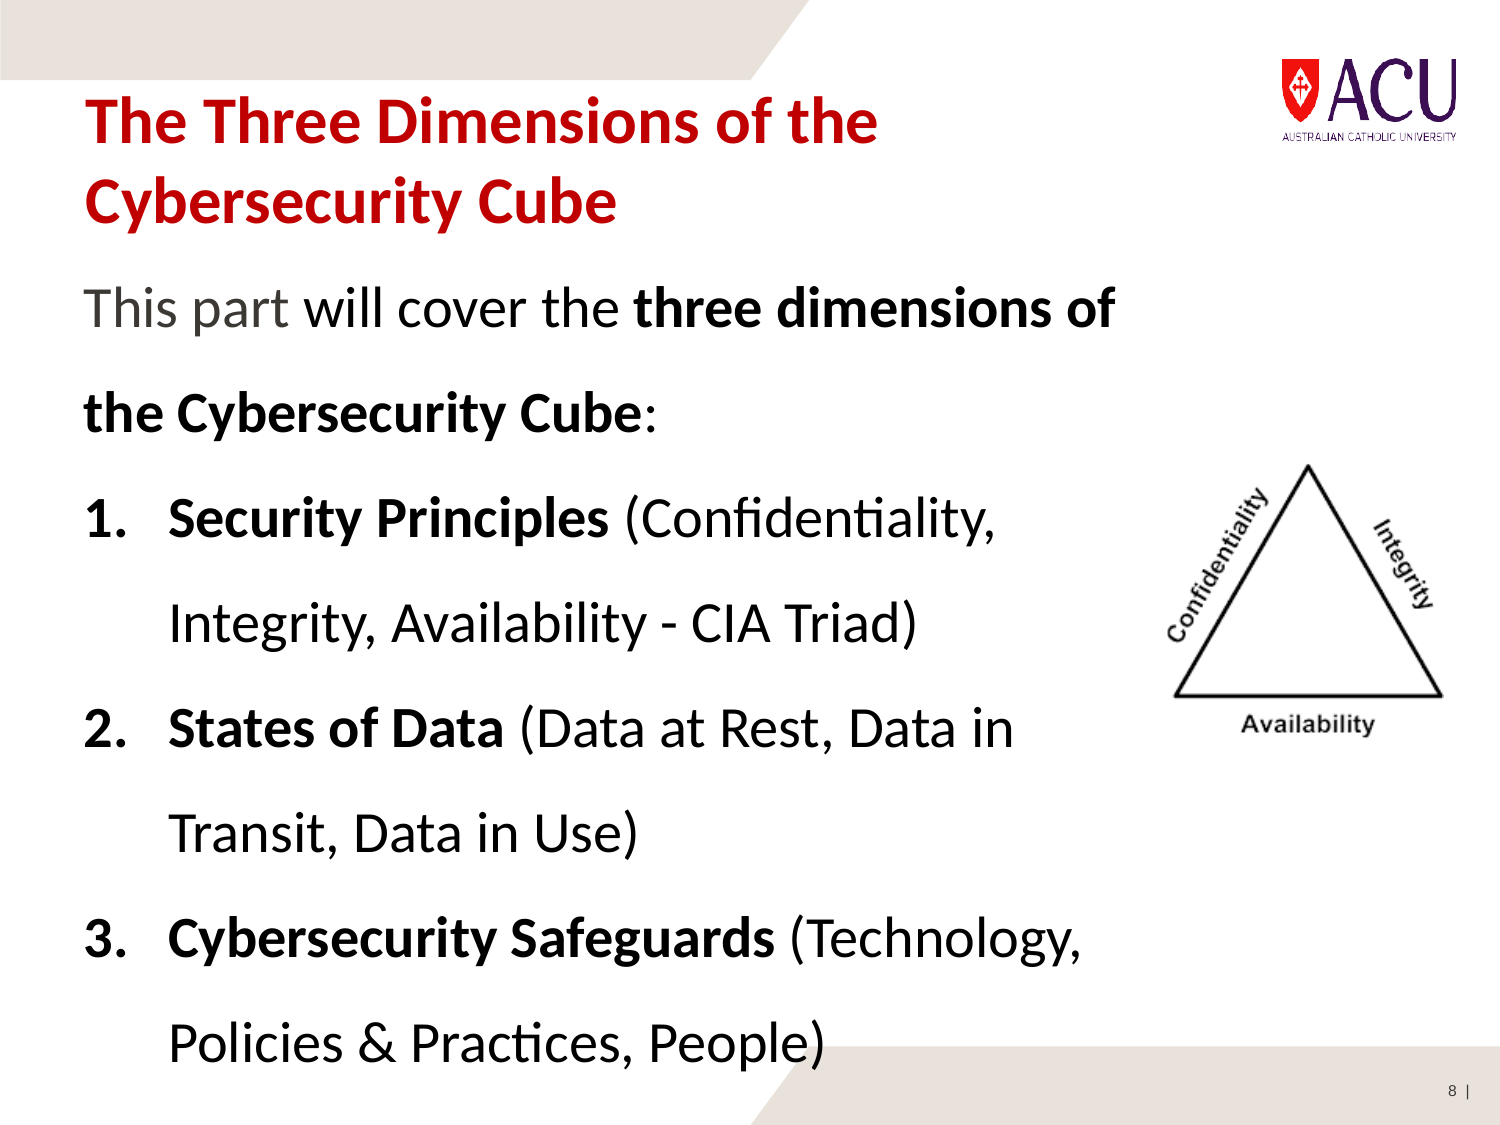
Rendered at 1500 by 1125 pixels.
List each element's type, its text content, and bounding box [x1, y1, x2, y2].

title The Three Dimensions of the Cybersecurity Cube [83, 75, 1250, 266]
picture [1166, 462, 1444, 739]
text_box This part will cover the three dimensions of the Cybersecurity Cube: Security Principles (Confidentiality, Integrity, Availability - CIA Triad) States of Data (Data at Rest, Data in Transit, Data in Use) Cybersecurity Safeguards (Technology, Policies & Practices, People) [83, 214, 1125, 1074]
picture [1282, 58, 1456, 141]
slide_number 8 | [1446, 1080, 1481, 1125]
